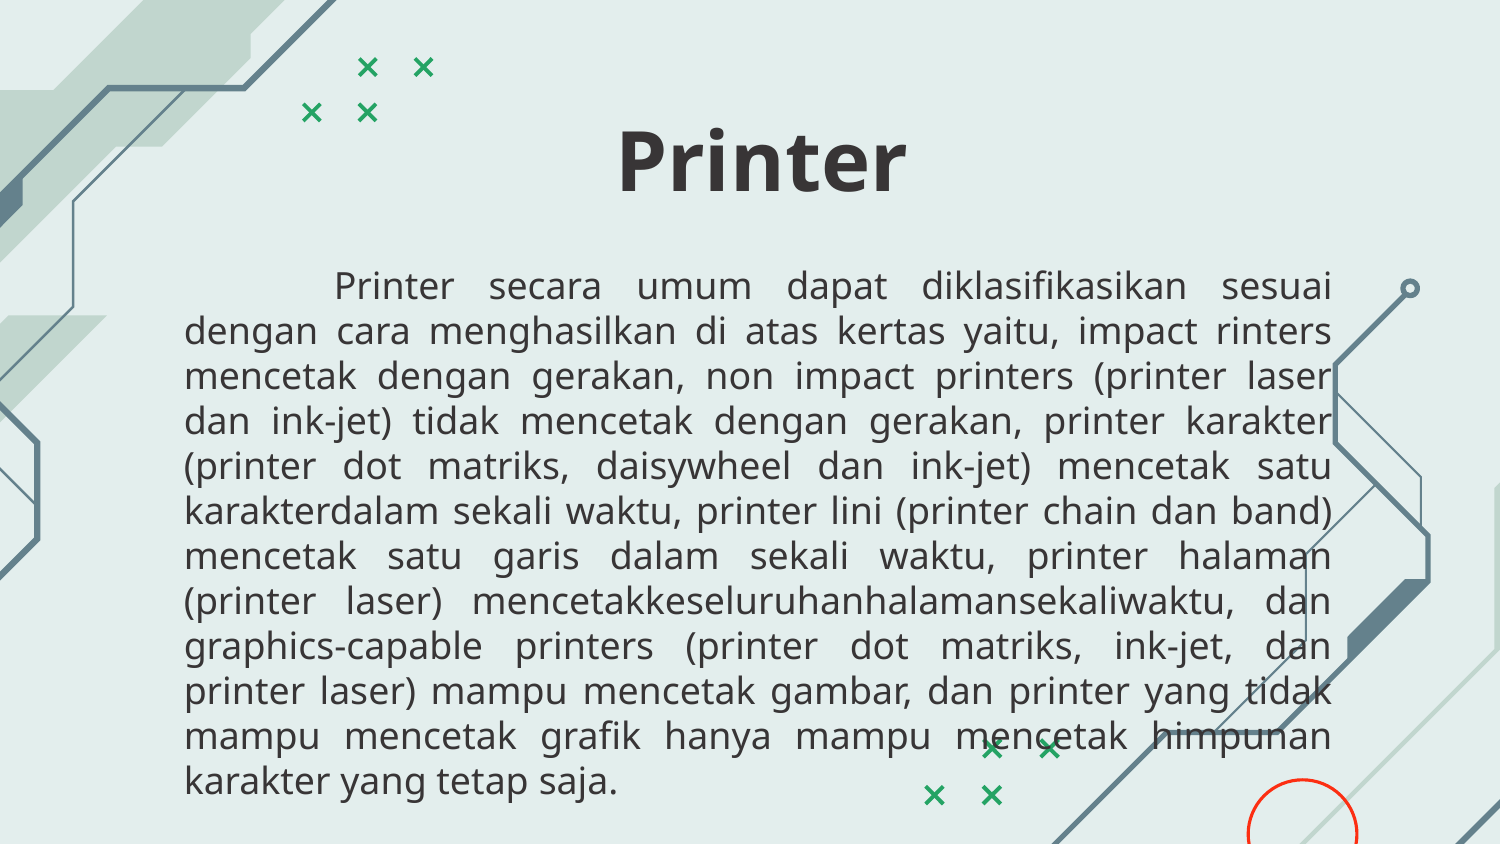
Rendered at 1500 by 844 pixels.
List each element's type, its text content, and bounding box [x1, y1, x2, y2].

subtitle Printer secara umum dapat diklasifikasikan sesuai dengan cara menghasilkan di atas kertas yaitu, impact rinters mencetak dengan gerakan, non impact printers (printer laser dan ink-jet) tidak mencetak dengan gerakan, printer karakter (printer dot matriks, daisywheel dan ink-jet) mencetak satu karakterdalam sekali waktu, printer lini (printer chain dan band) mencetak satu garis dalam sekali waktu, printer halaman (printer laser) mencetakkeseluruhanhalamansekaliwaktu, dan graphics-capable printers (printer dot matriks, ink-jet, dan printer laser) mampu mencetak gambar, dan printer yang tidak mampu mencetak grafik hanya mampu mencetak himpunan karakter yang tetap saja. [93, 539, 1348, 616]
title Printer [105, 70, 1418, 247]
